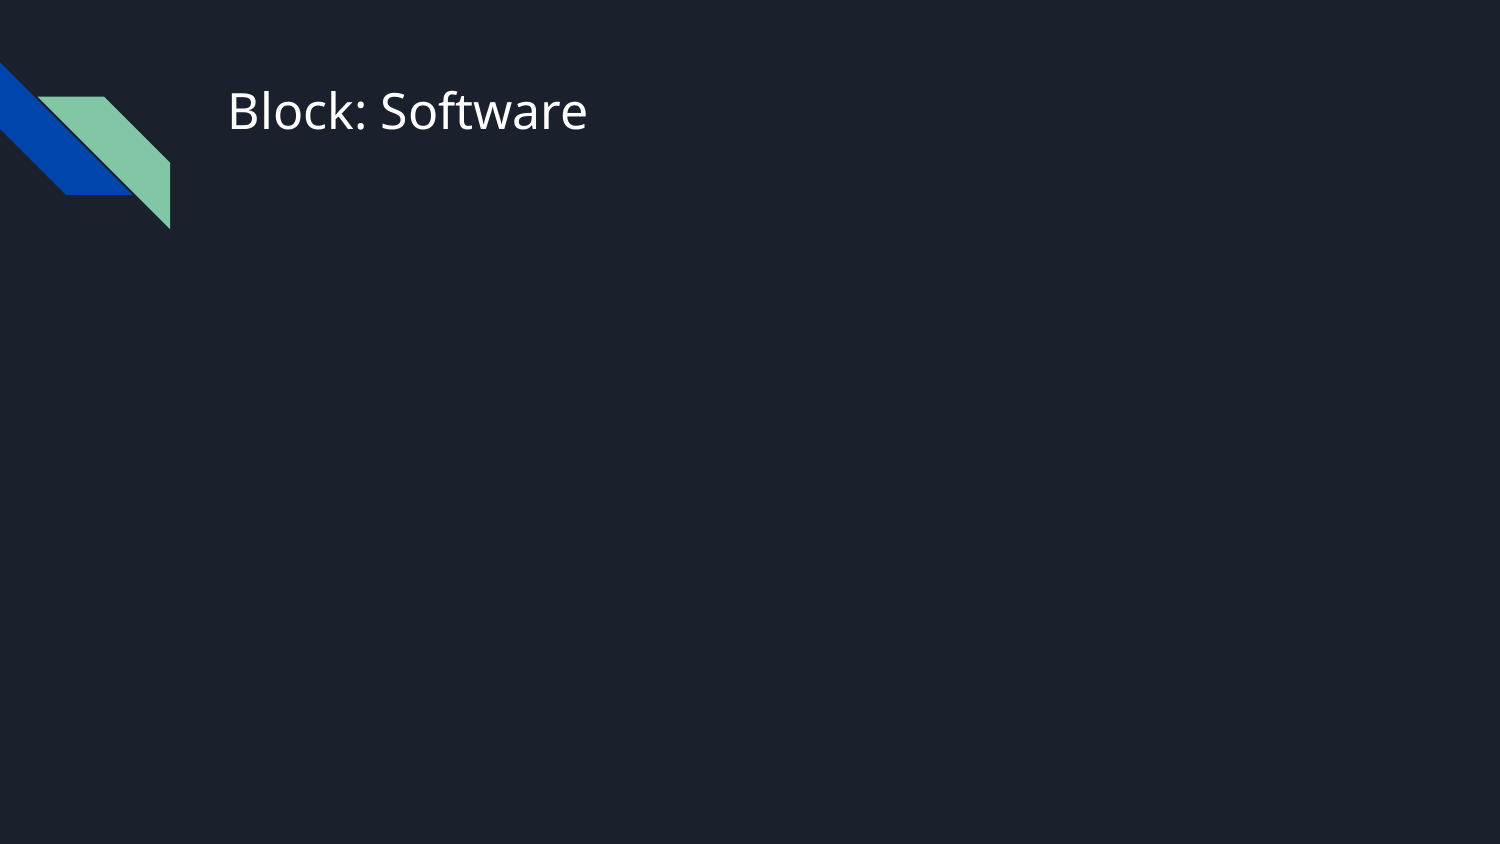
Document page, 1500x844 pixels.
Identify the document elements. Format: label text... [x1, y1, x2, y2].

title Block: Software [212, 64, 1368, 215]
